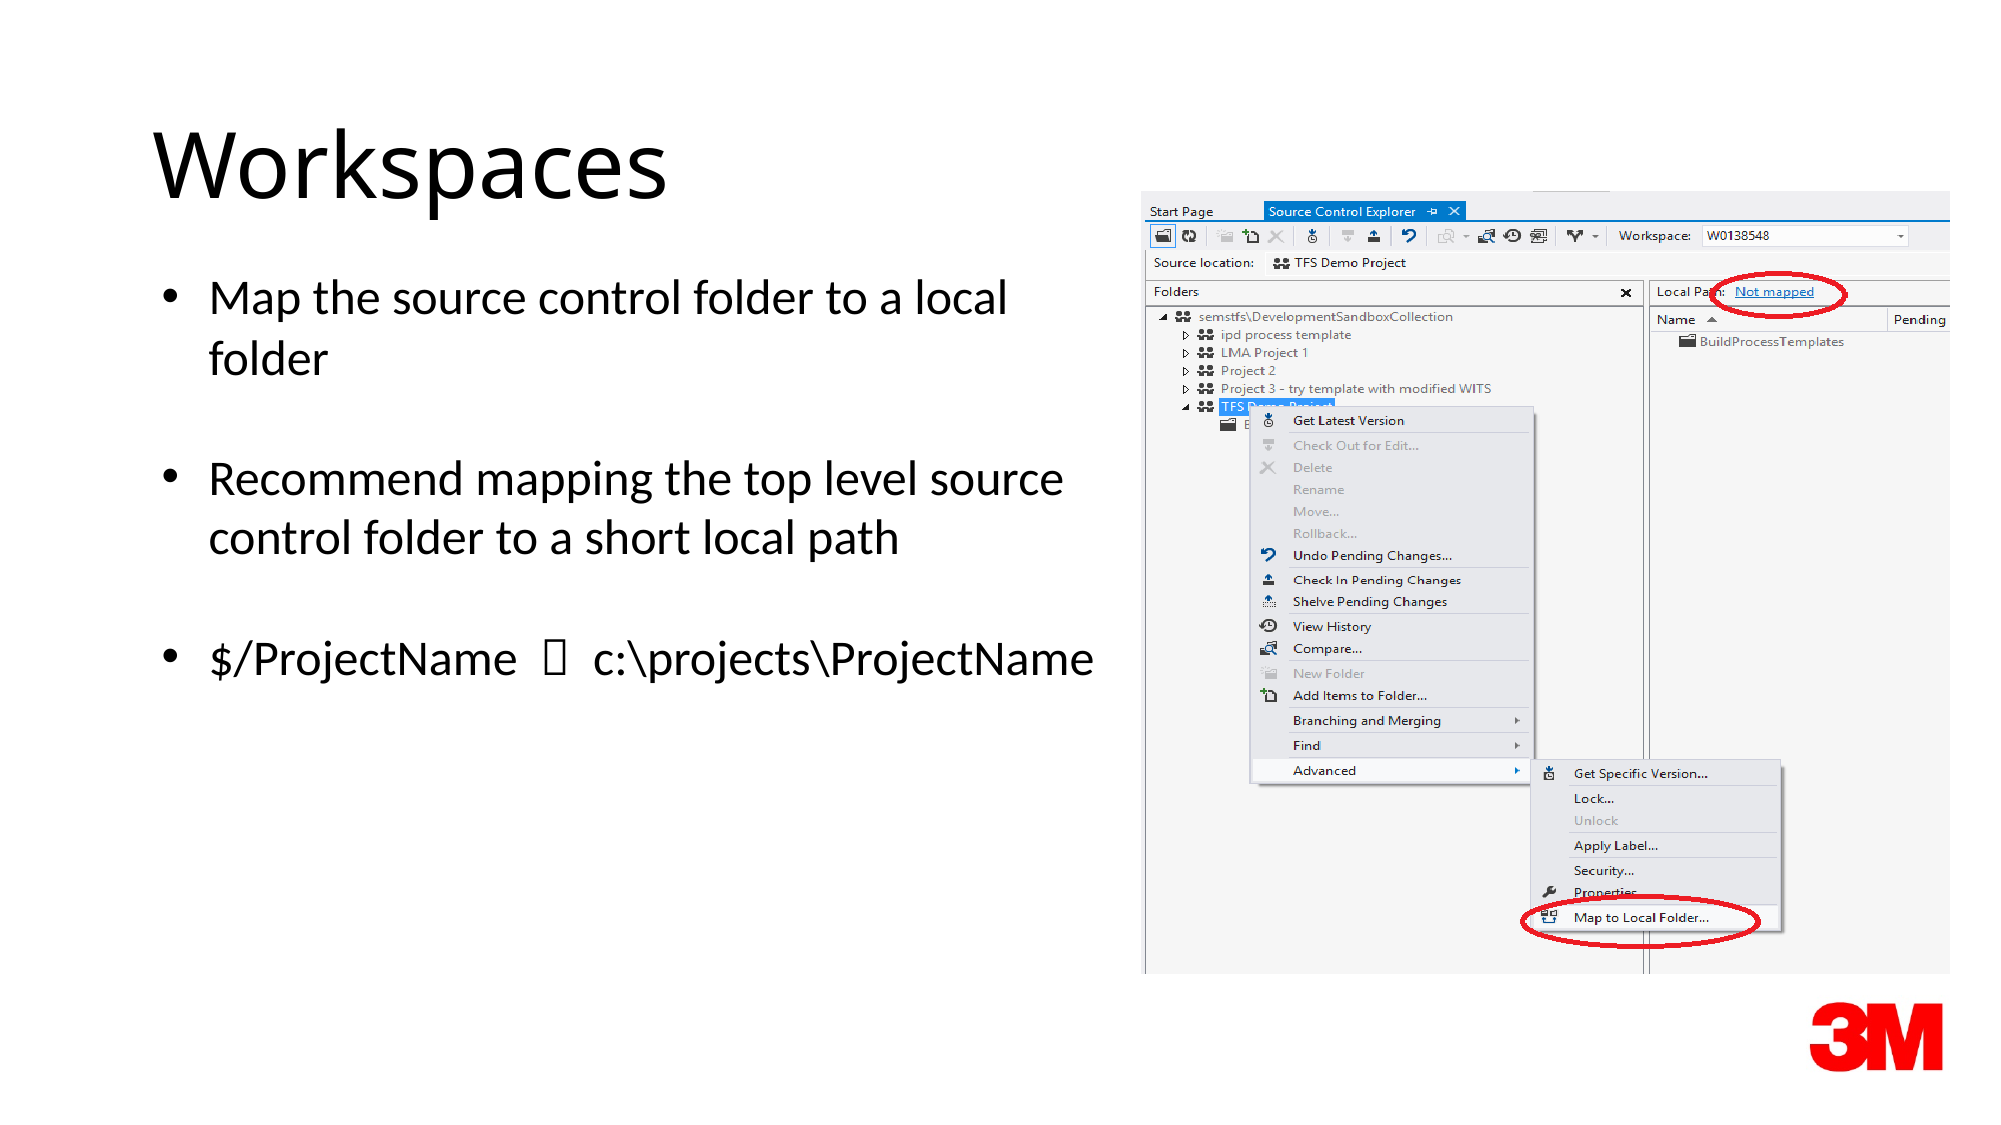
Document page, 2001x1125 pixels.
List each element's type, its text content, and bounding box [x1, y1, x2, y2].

picture [1141, 191, 1950, 974]
title Workspaces [137, 59, 1863, 278]
text_box Map the source control folder to a local folder Recommend mapping the top level source control folder to a short local path $/ProjectName  c:\projects\ProjectName [146, 257, 1141, 753]
picture [1806, 995, 1950, 1076]
